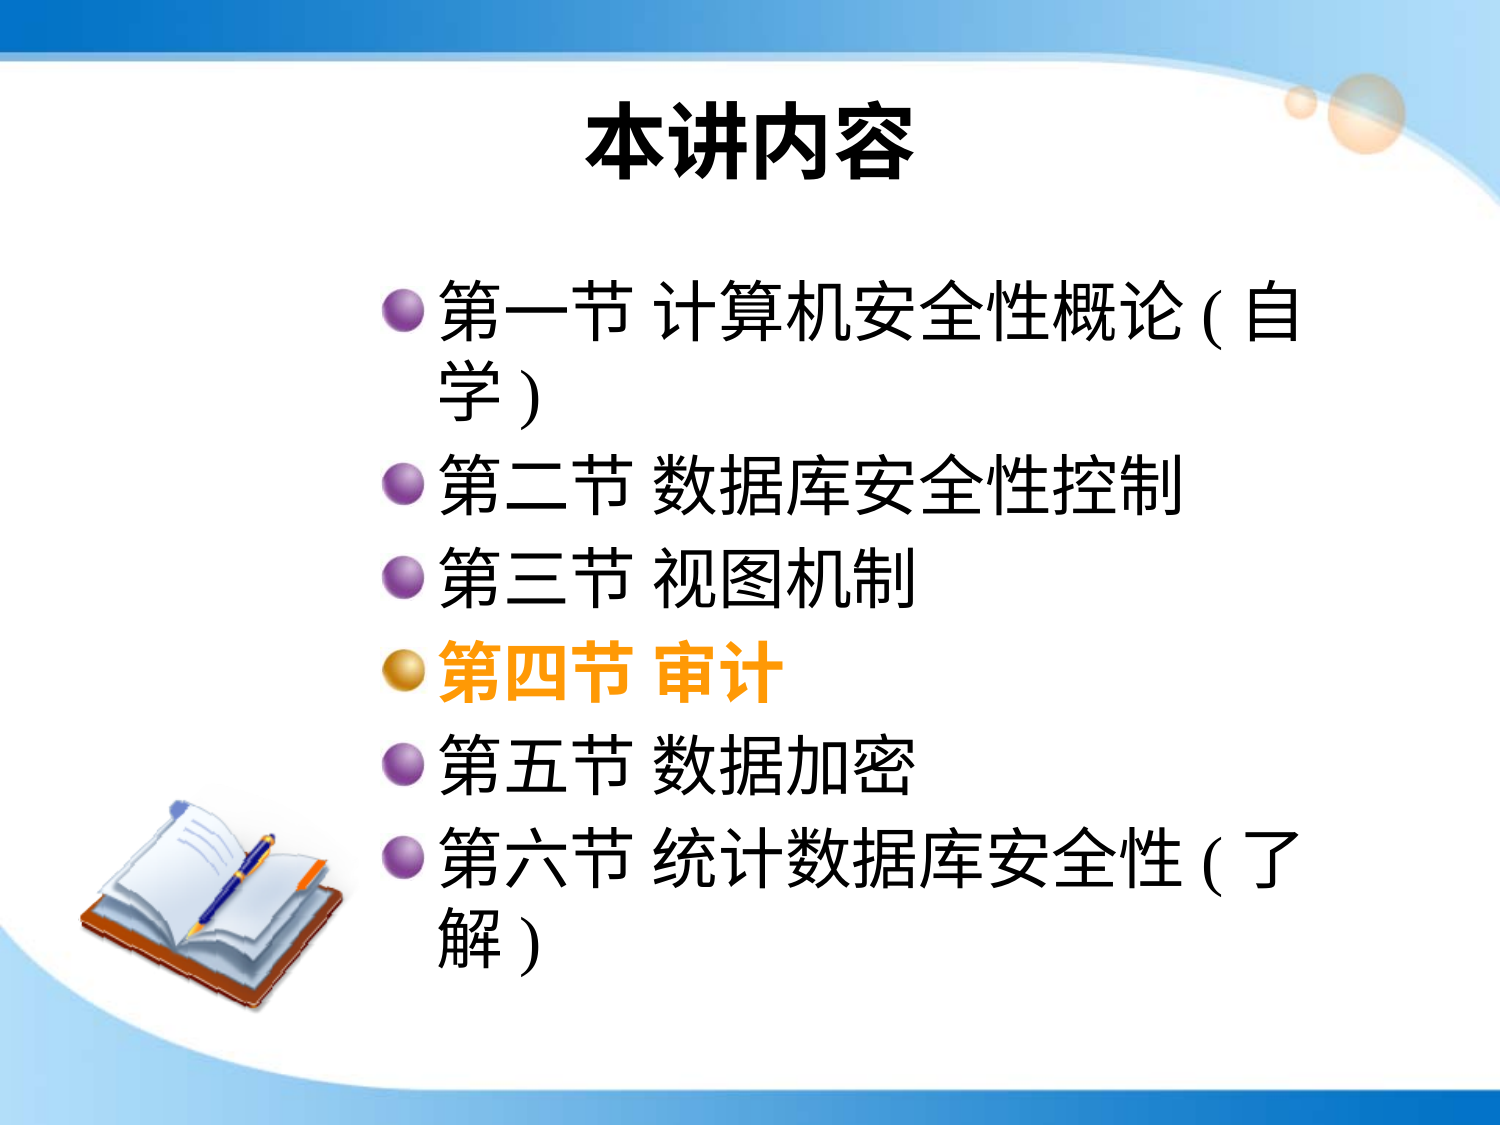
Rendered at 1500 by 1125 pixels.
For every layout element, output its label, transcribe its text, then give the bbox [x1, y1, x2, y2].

list 第一节 计算机安全性概论(自学) 第二节 数据库安全性控制 第三节 视图机制 第四节 审计 第五节 数据加密 第六节 统计数据库安全性(了解) [364, 262, 1426, 1006]
picture [0, 0, 1500, 1125]
title 本讲内容 [75, 45, 1425, 233]
